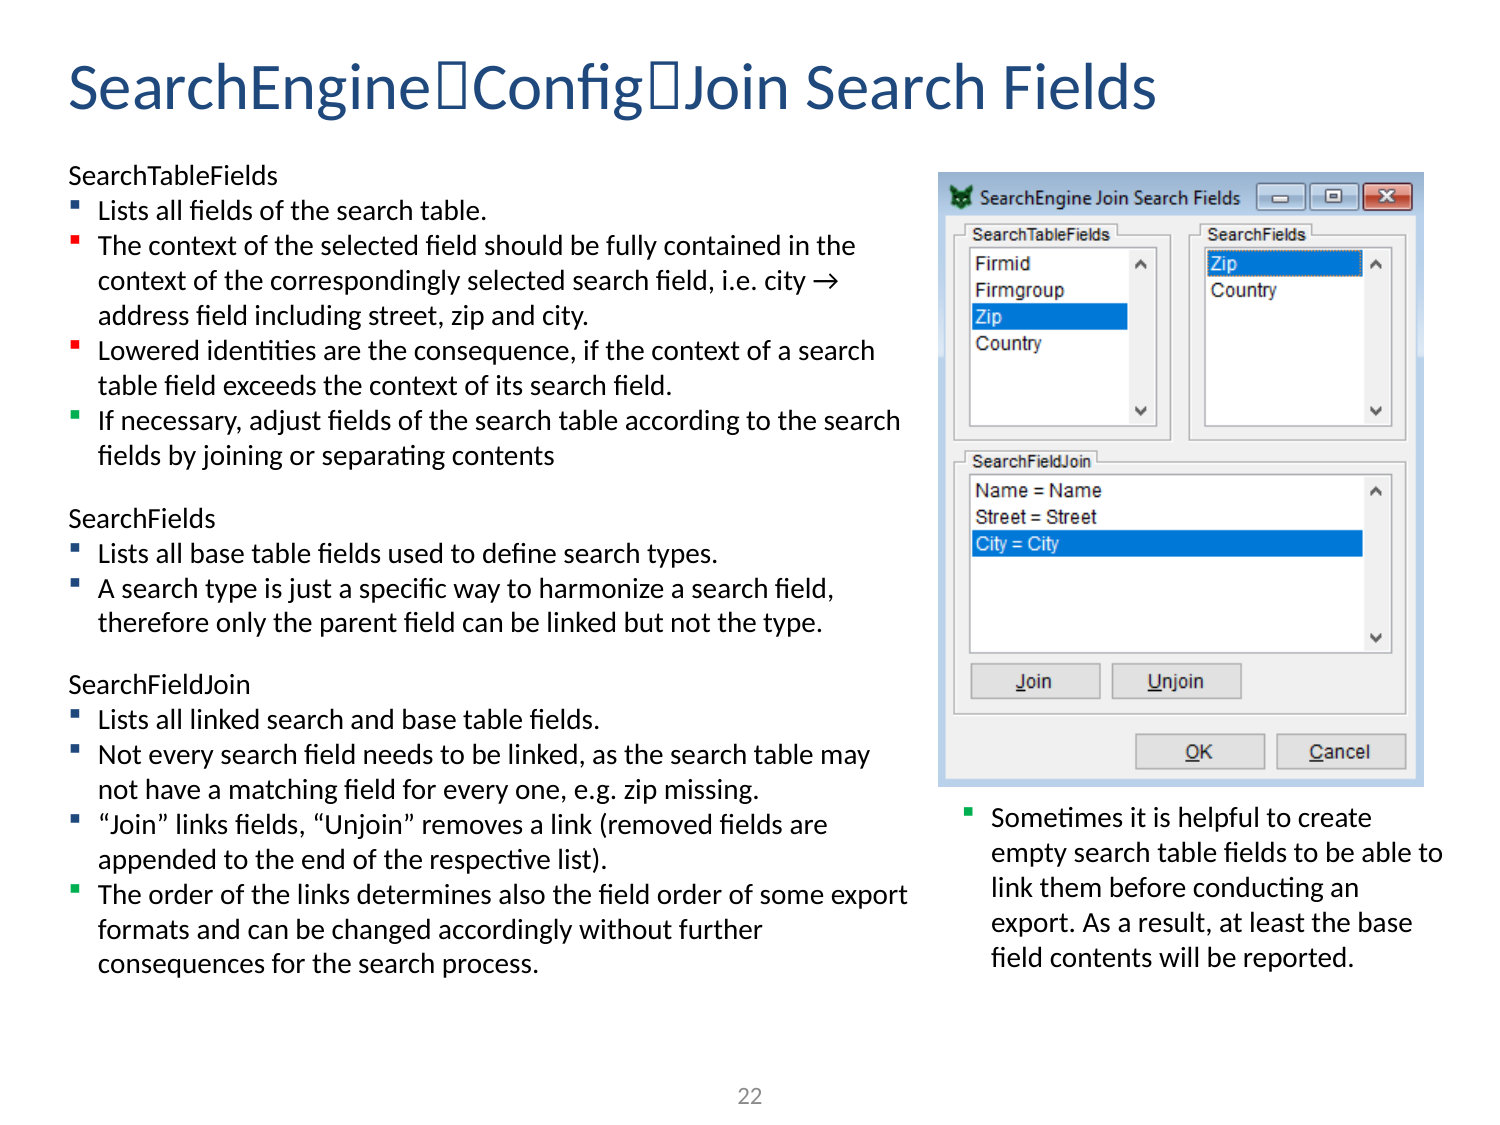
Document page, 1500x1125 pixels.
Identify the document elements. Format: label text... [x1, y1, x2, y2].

title SearchEngineConfigJoin Search Fields [53, 30, 1447, 135]
text_box SearchTableFields Lists all fields of the search table. The context of the selected field should be fully contained in the context of the correspondingly selected search field, i.e. city → address field including street, zip and city. Lowered identities are the consequence, if the context of a search table field exceeds the context of its search field. If necessary, adjust fields of the search table according to the search fields by joining or separating contents [53, 148, 928, 479]
text_box SearchFieldJoin Lists all linked search and base table fields. Not every search field needs to be linked, as the search table may not have a matching field for every one, e.g. zip missing. “Join” links fields, “Unjoin” removes a link (removed fields are appended to the end of the respective list). The order of the links determines also the field order of some export formats and can be changed accordingly without further consequences for the search process. [53, 657, 928, 988]
text_box Sometimes it is helpful to create empty search table fields to be able to link them before conducting an export. As a result, at least the base field contents will be reported. [946, 791, 1459, 981]
picture [938, 172, 1424, 787]
slide_number 22 [575, 1082, 925, 1107]
text_box SearchFields Lists all base table fields used to define search types. A search type is just a specific way to harmonize a search field, therefore only the parent field can be linked but not the type. [53, 491, 928, 647]
